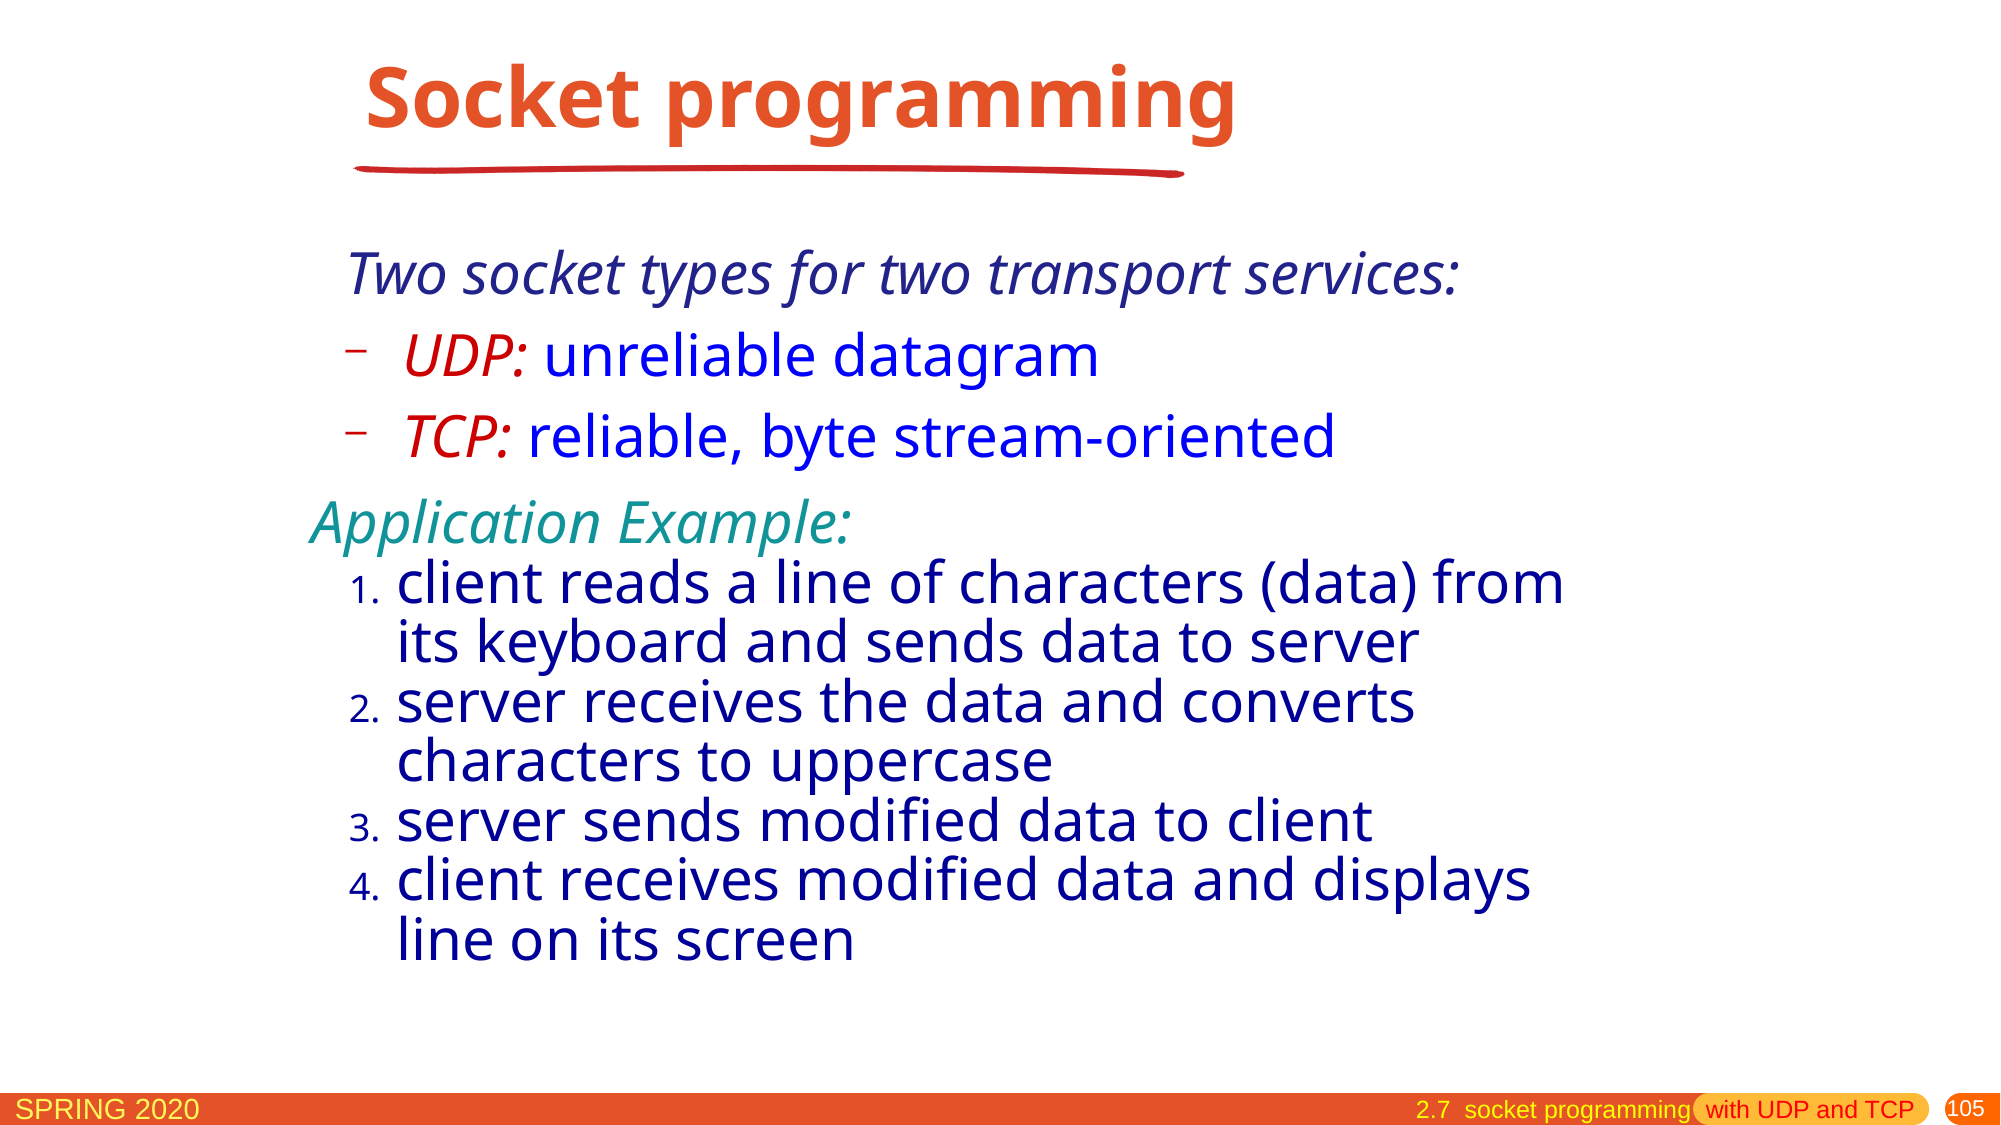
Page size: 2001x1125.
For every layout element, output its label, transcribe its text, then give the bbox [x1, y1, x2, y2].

title Socket programming [350, 0, 1626, 188]
list Two socket types for two transport services: UDP: unreliable datagram TCP: reliable, byte stream-oriented [330, 228, 1647, 481]
picture [350, 161, 1196, 182]
text_box Application Example: client reads a line of characters (data) from its keyboard and sends data to server server receives the data and converts characters to uppercase server sends modified data to client client receives modified data and displays line on its screen [296, 488, 1613, 1024]
text_box 2.7 socket programming with UDP and TCP [1394, 1086, 1934, 1125]
